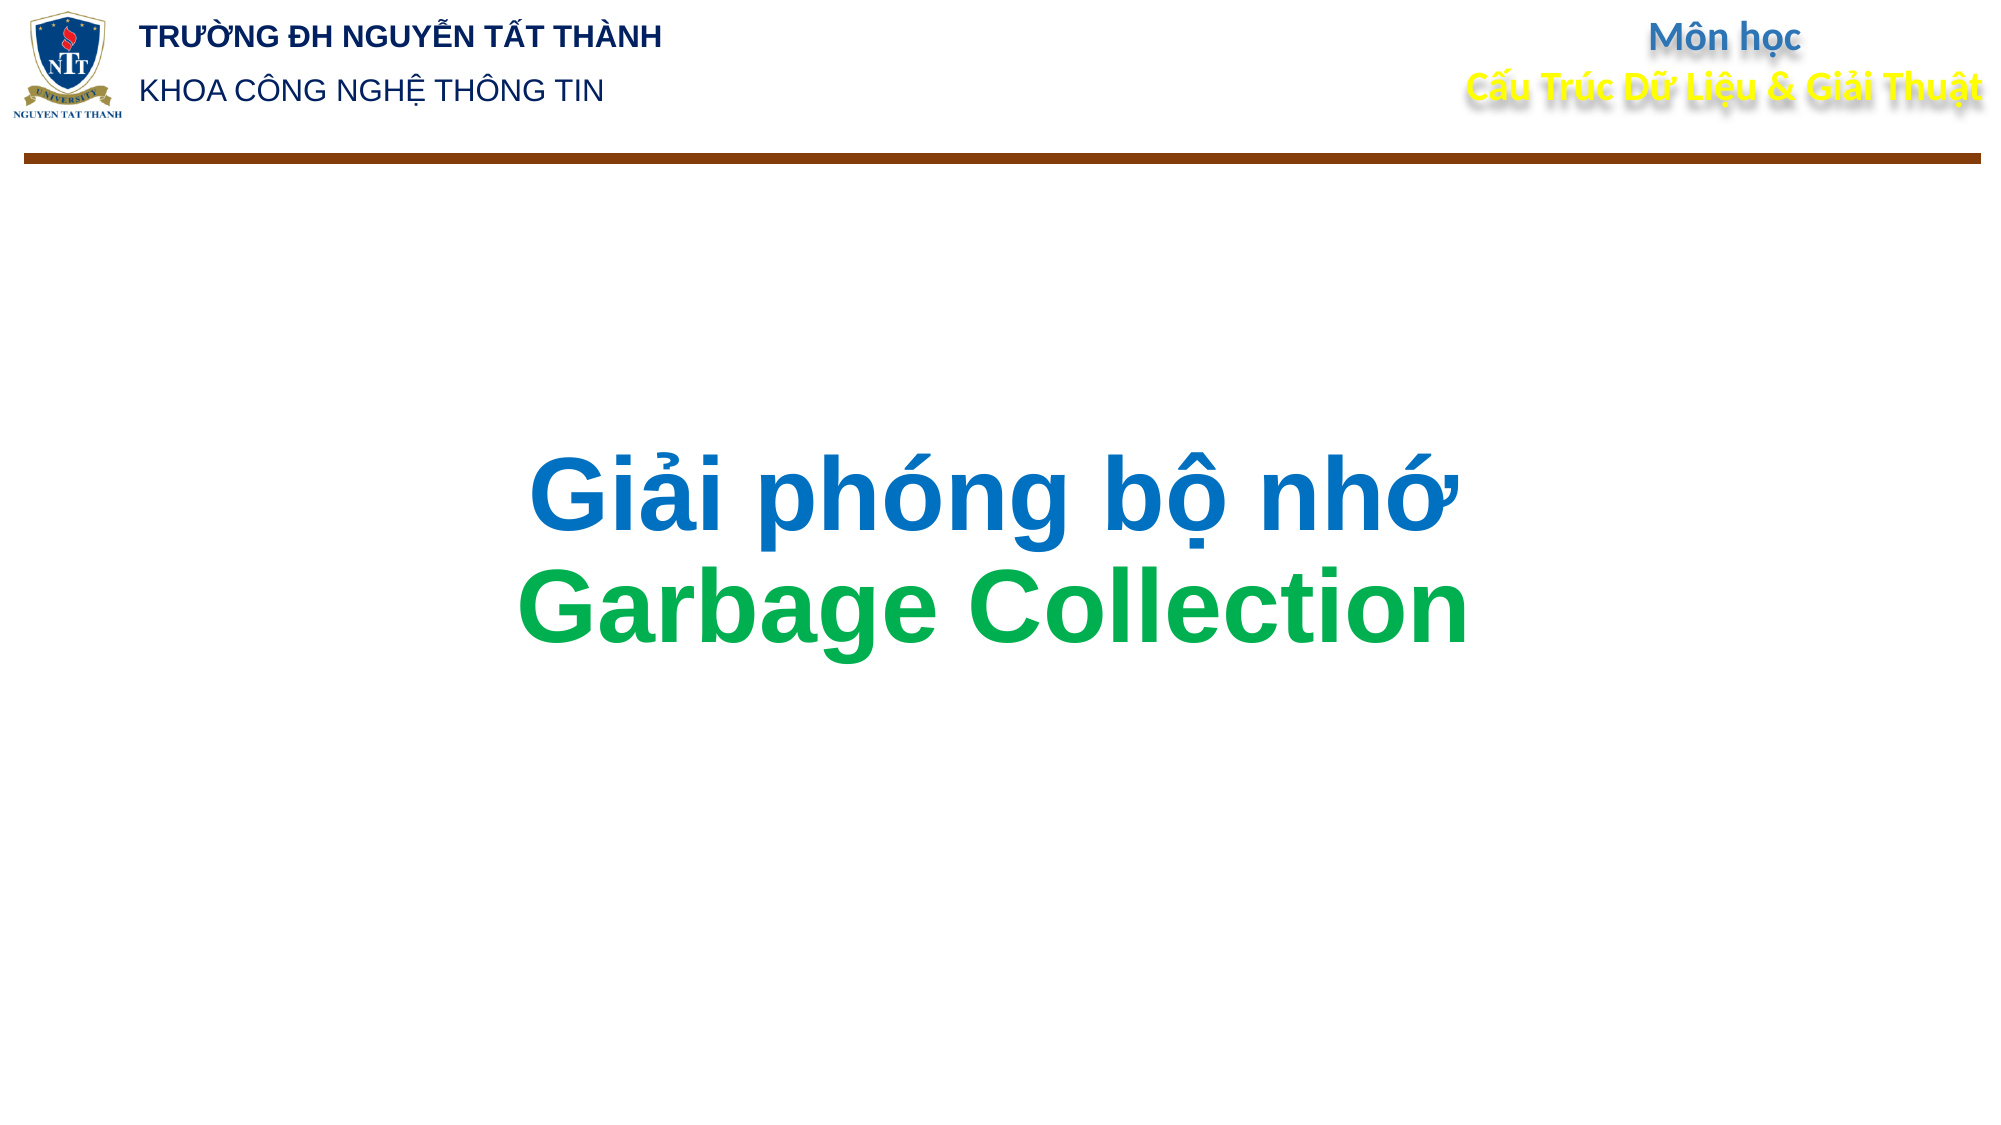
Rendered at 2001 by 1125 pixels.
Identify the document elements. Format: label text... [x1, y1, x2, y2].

text_box TRƯỜNG ĐH NGUYỄN TẤT THÀNH KHOA CÔNG NGHỆ THÔNG TIN [124, 11, 700, 118]
picture [13, 11, 122, 118]
text_box Môn học Cấu Trúc Dữ Liệu & Giải Thuật [1449, 1, 2000, 123]
title Giải phóng bộ nhớ Garbage Collection [13, 221, 1976, 673]
